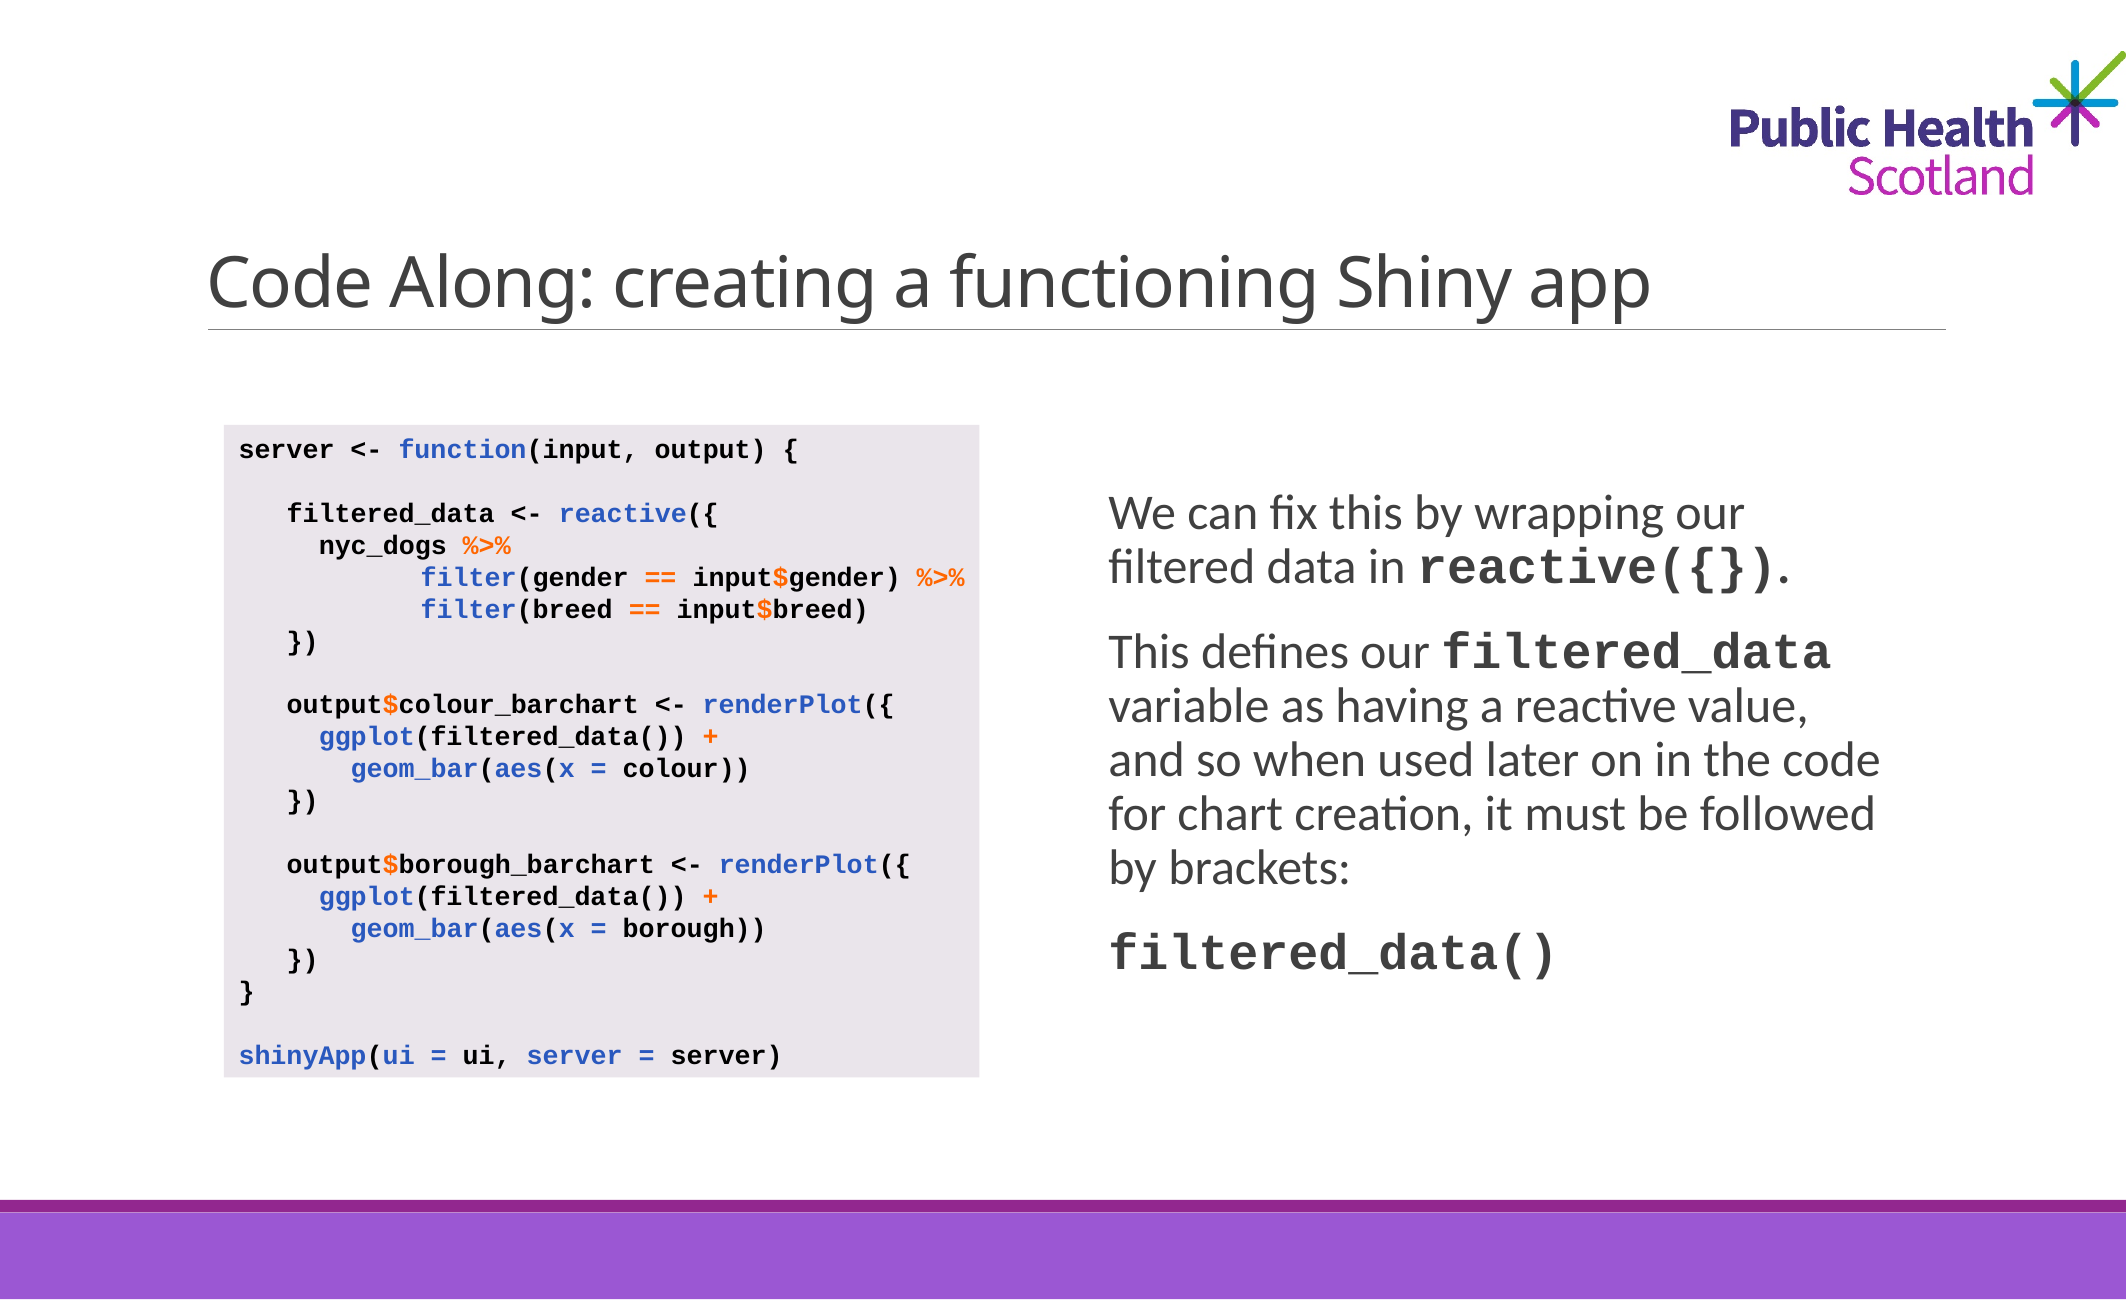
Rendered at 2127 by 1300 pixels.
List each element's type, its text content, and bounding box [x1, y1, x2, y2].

text_box server <- function(input, output) { filtered_data <- reactive({ nyc_dogs %>% filter(gender == input$gender) %>% filter(breed == input$breed) }) output$colour_barchart <- renderPlot({ ggplot(filtered_data()) + geom_bar(aes(x = colour)) }) output$borough_barchart <- renderPlot({ ggplot(filtered_data()) + geom_bar(aes(x = borough)) }) } shinyApp(ui = ui, server = server) [223, 424, 980, 1078]
picture [1730, 51, 2126, 195]
list We can fix this by wrapping our filtered data in reactive({}). This defines our filtered_data variable as having a reactive value, and so when used later on in the code for chart creation, it must be followed by brackets: filtered_data() [1092, 479, 1890, 1030]
title Code Along: creating a functioning Shiny app [191, 54, 1946, 330]
